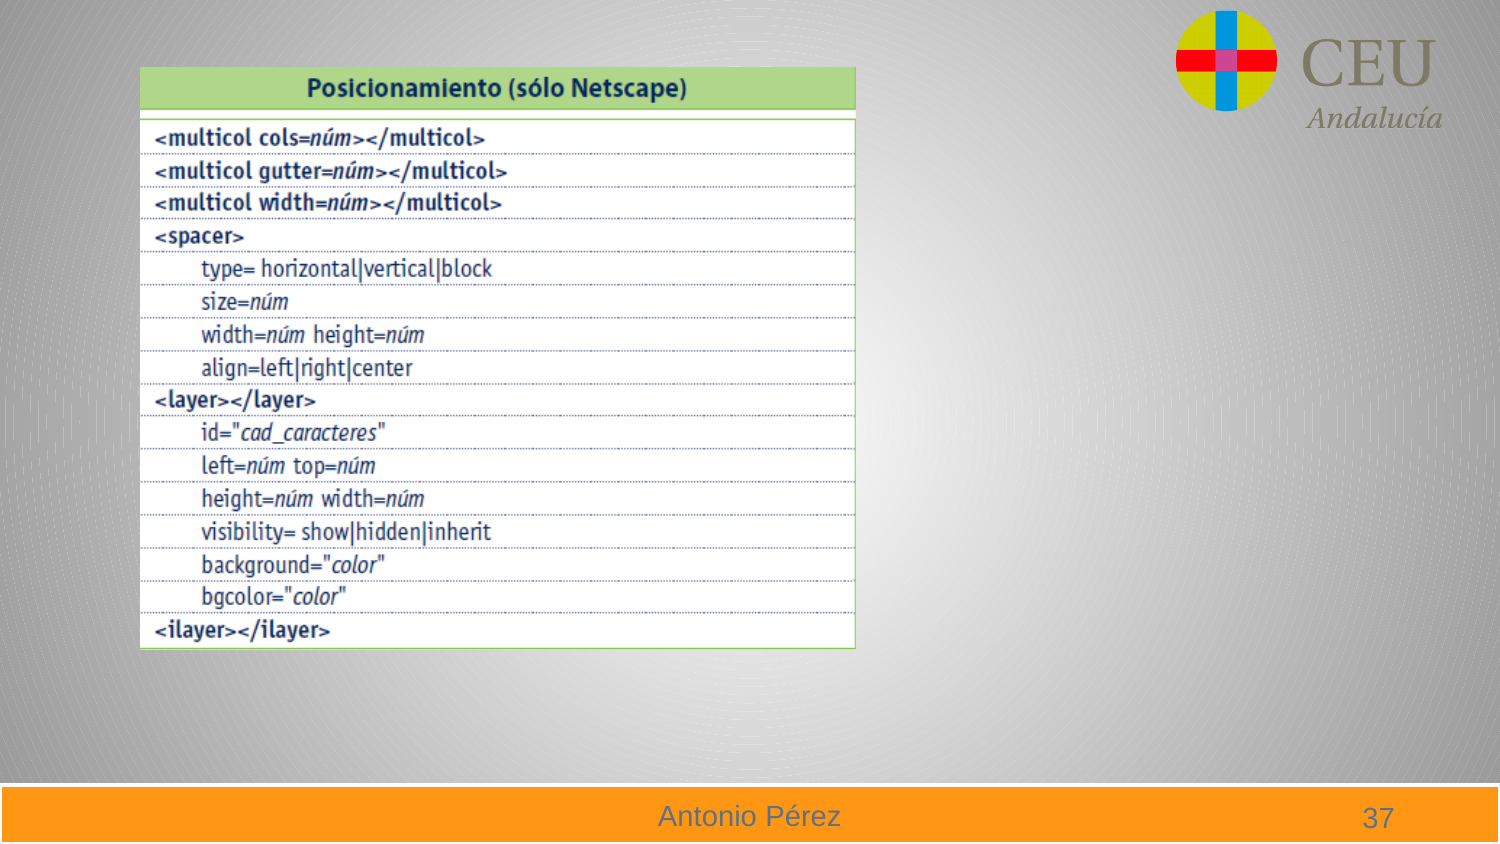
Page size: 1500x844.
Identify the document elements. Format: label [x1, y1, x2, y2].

picture [139, 67, 856, 650]
picture [1163, 0, 1460, 145]
